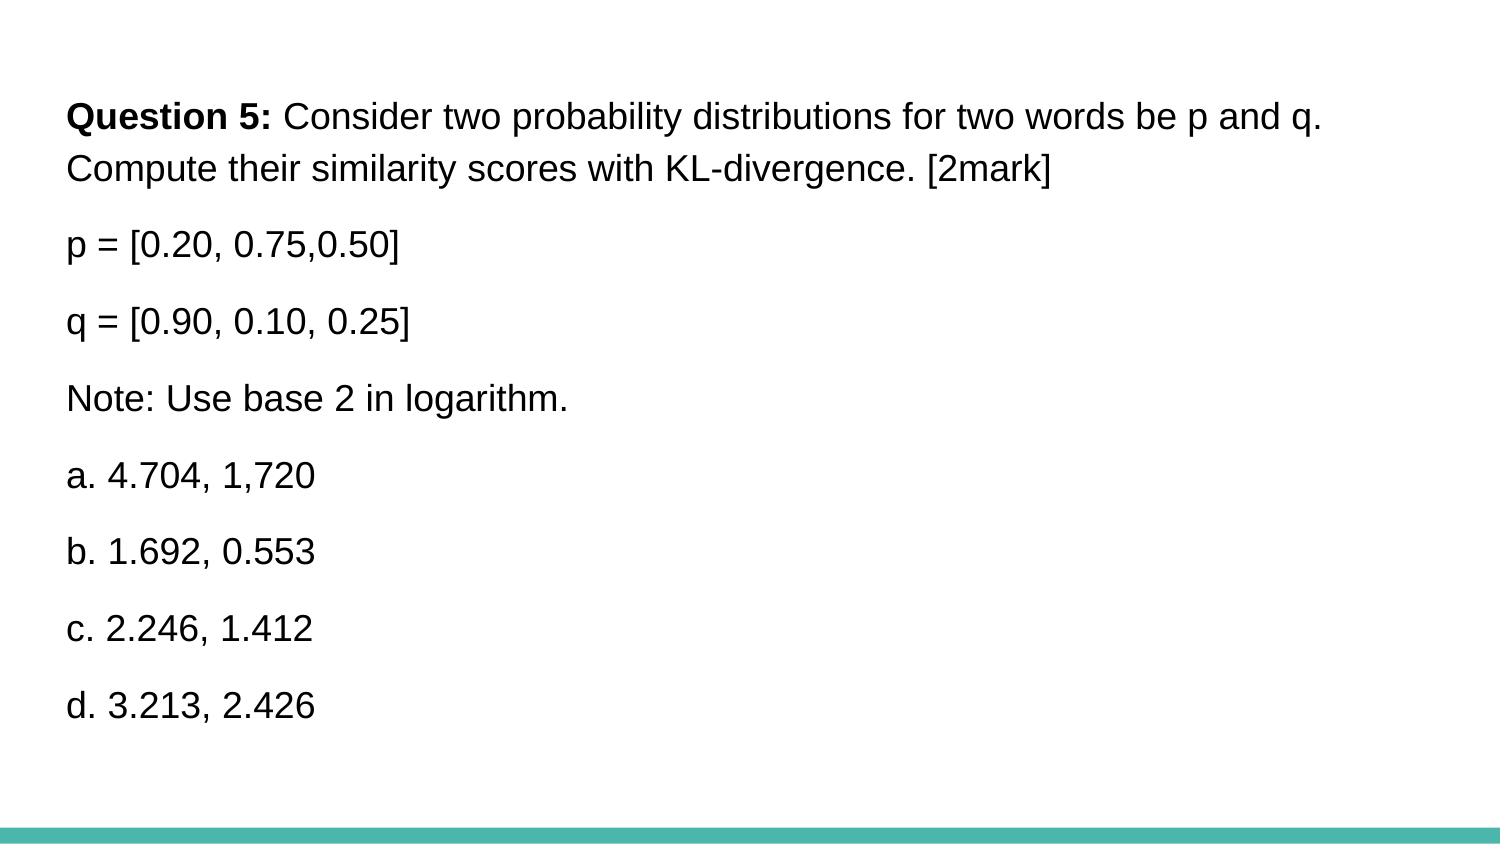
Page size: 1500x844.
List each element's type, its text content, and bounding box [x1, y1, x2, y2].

list Question 5: Consider two probability distributions for two words be p and q. Compute their similarity scores with KL-divergence. [2mark] p = [0.20, 0.75,0.50] q = [0.90, 0.10, 0.25] Note: Use base 2 in logarithm. a. 4.704, 1,720 b. 1.692, 0.553 c. 2.246, 1.412 d. 3.213, 2.426 [51, 70, 1449, 770]
